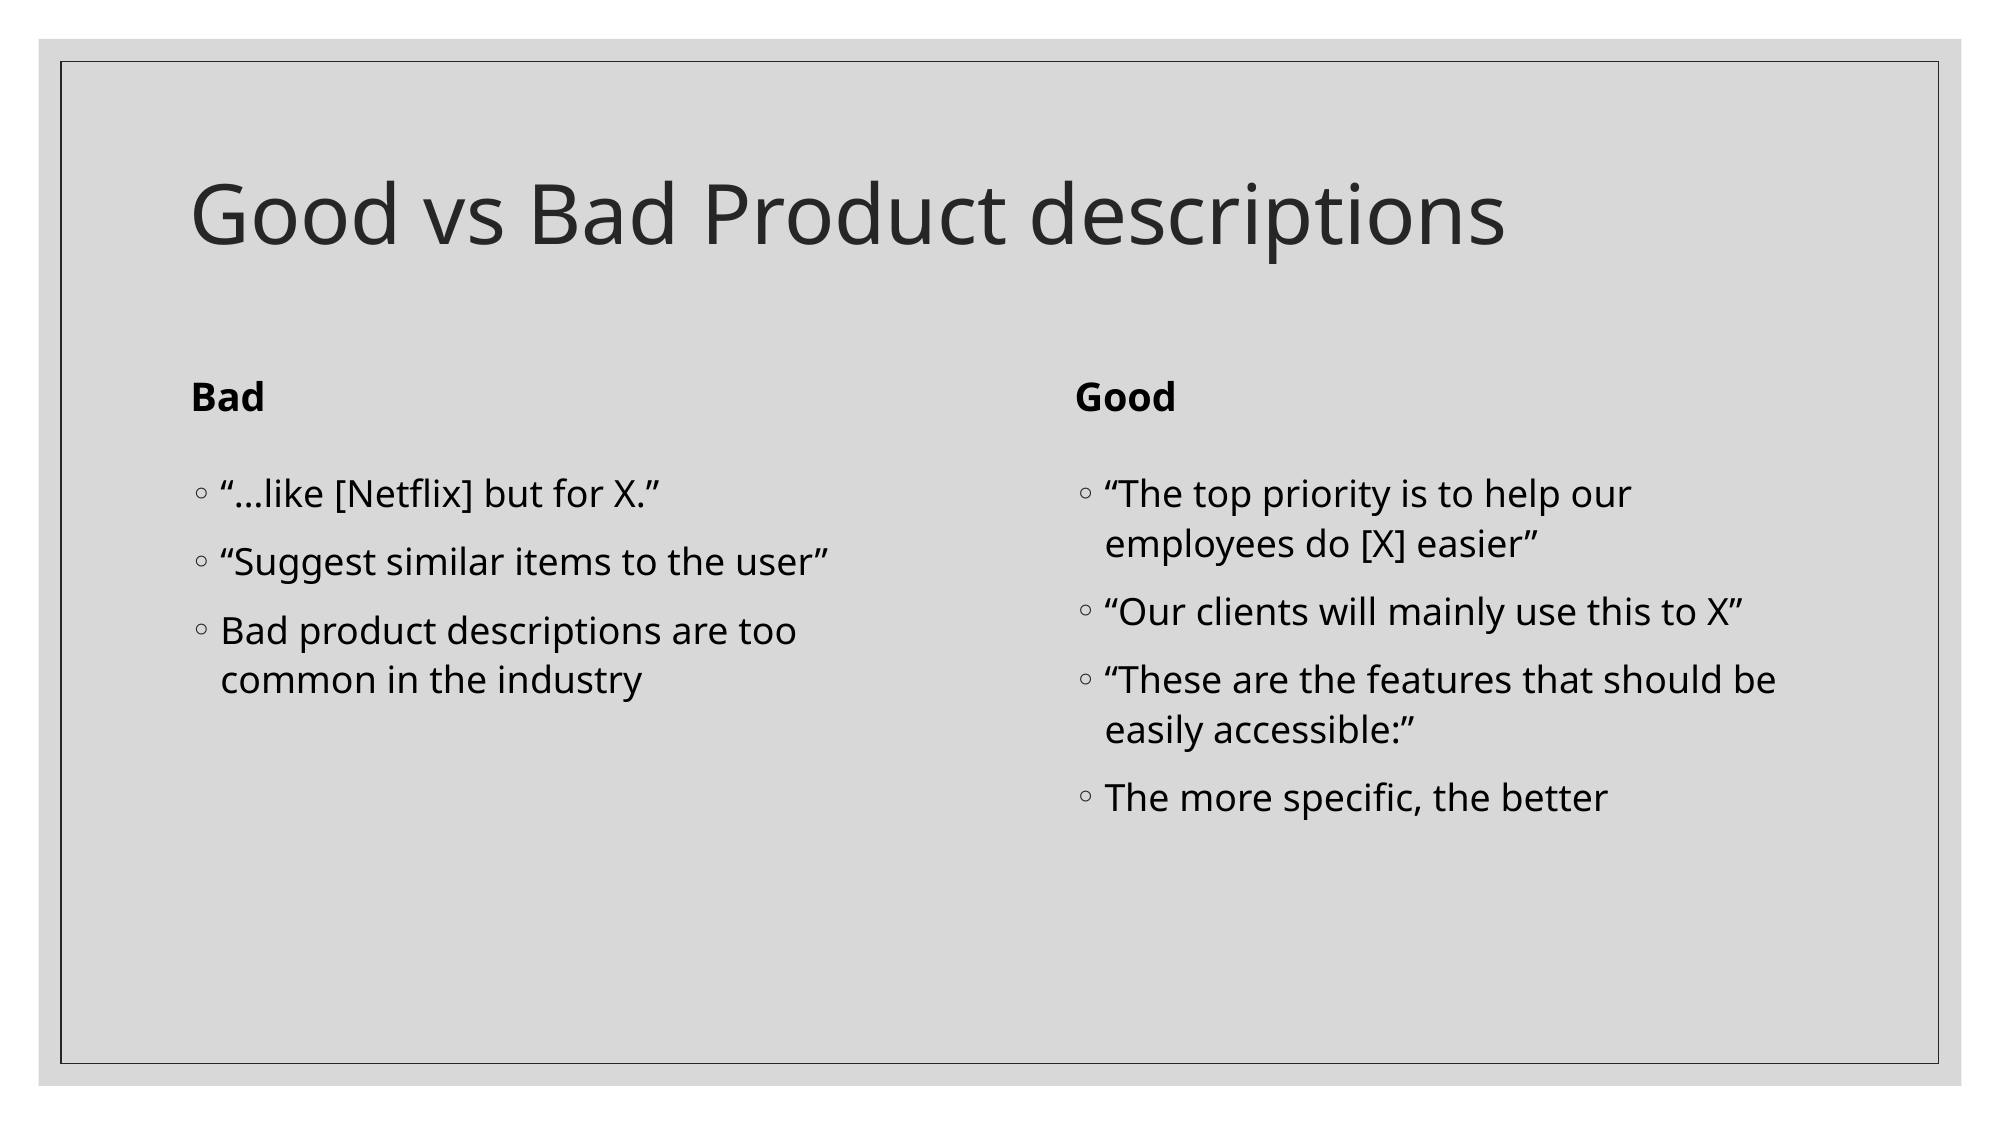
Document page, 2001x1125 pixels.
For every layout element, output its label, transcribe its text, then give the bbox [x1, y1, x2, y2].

title Good vs Bad Product descriptions [174, 105, 1825, 331]
list “The top priority is to help our employees do [X] easier” “Our clients will mainly use this to X” “These are the features that should be easily accessible:” The more specific, the better [1059, 458, 1825, 851]
list Bad [175, 340, 941, 446]
list “…like [Netflix] but for X.” “Suggest similar items to the user” Bad product descriptions are too common in the industry [175, 458, 941, 851]
list Good [1059, 340, 1825, 446]
text_box [174, 851, 1825, 1077]
